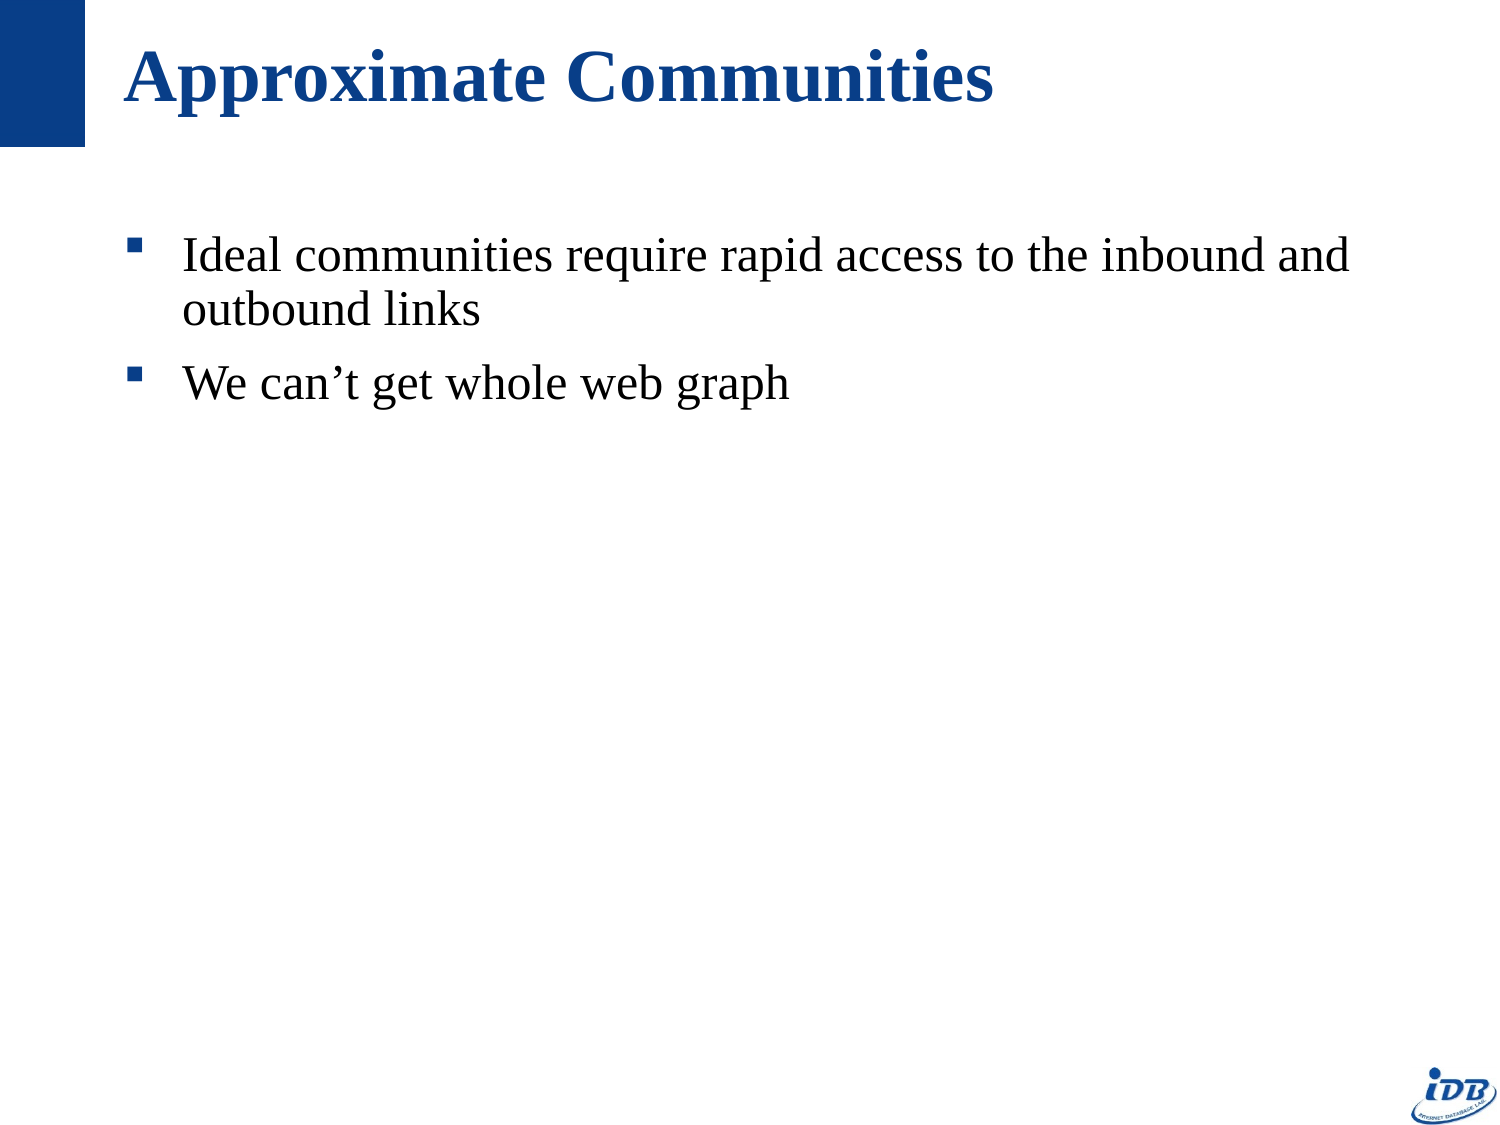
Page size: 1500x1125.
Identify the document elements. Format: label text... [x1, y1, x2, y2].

picture [1411, 1067, 1497, 1125]
picture [0, 0, 85, 147]
title Approximate Communities [108, 15, 1379, 140]
list Ideal communities require rapid access to the inbound and outbound links We can’t get whole web graph [108, 220, 1471, 1079]
